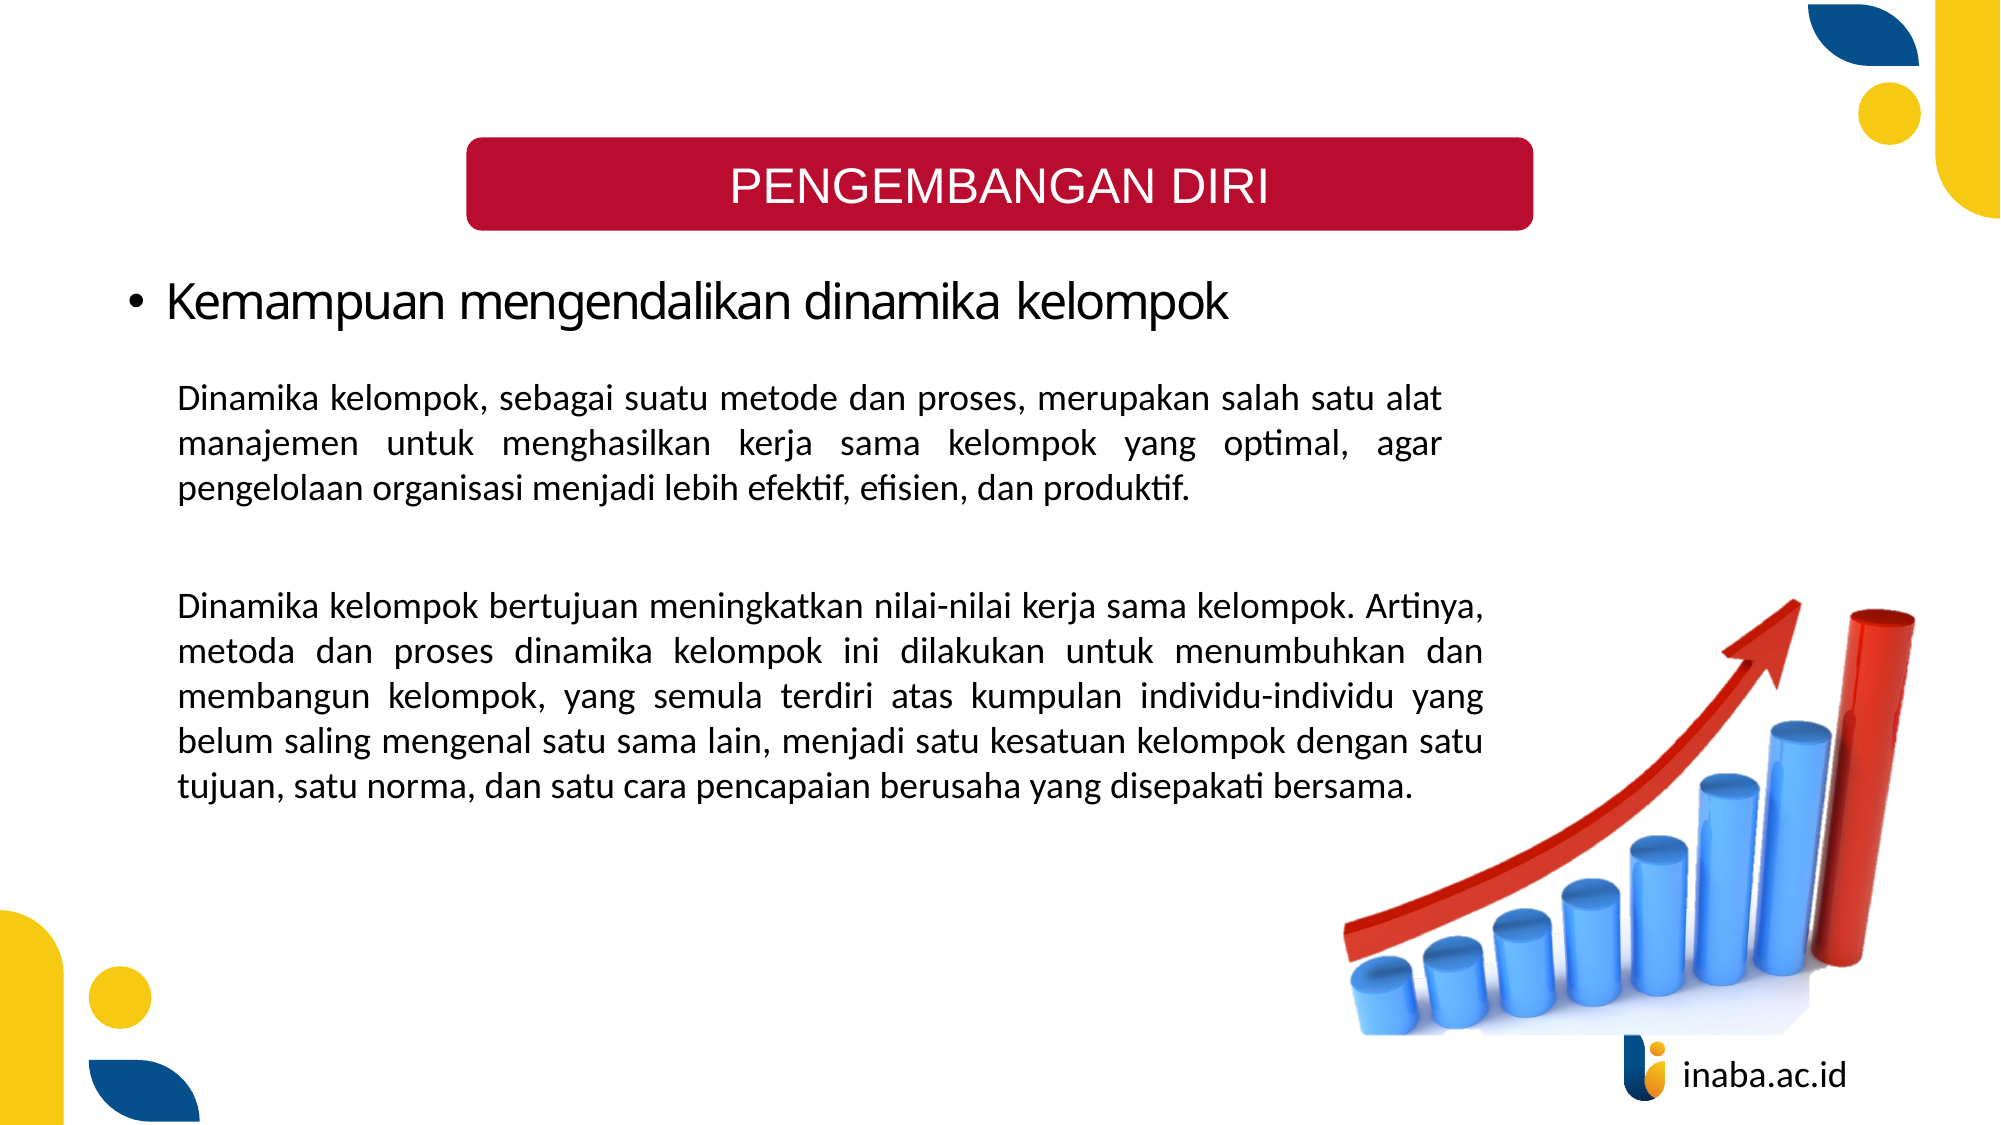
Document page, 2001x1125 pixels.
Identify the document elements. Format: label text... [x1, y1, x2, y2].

text_box PENGEMBANGAN DIRI [465, 136, 1535, 232]
text_box Dinamika kelompok, sebagai suatu metode dan proses, merupakan salah satu alat manajemen untuk menghasilkan kerja sama kelompok yang optimal, agar pengelolaan organisasi menjadi lebih efektif, efisien, dan produktif. [162, 365, 1459, 516]
picture [1316, 578, 1950, 1101]
text_box Kemampuan mengendalikan dinamika kelompok [125, 267, 1317, 330]
text_box Dinamika kelompok bertujuan meningkatkan nilai-nilai kerja sama kelompok. Artinya, metoda dan proses dinamika kelompok ini dilakukan untuk menumbuhkan dan membangun kelompok, yang semula terdiri atas kumpulan individu-individu yang belum saling mengenal satu sama lain, menjadi satu kesatuan kelompok dengan satu tujuan, satu norma, dan satu cara pencapaian berusaha yang disepakati bersama. [162, 573, 1500, 814]
